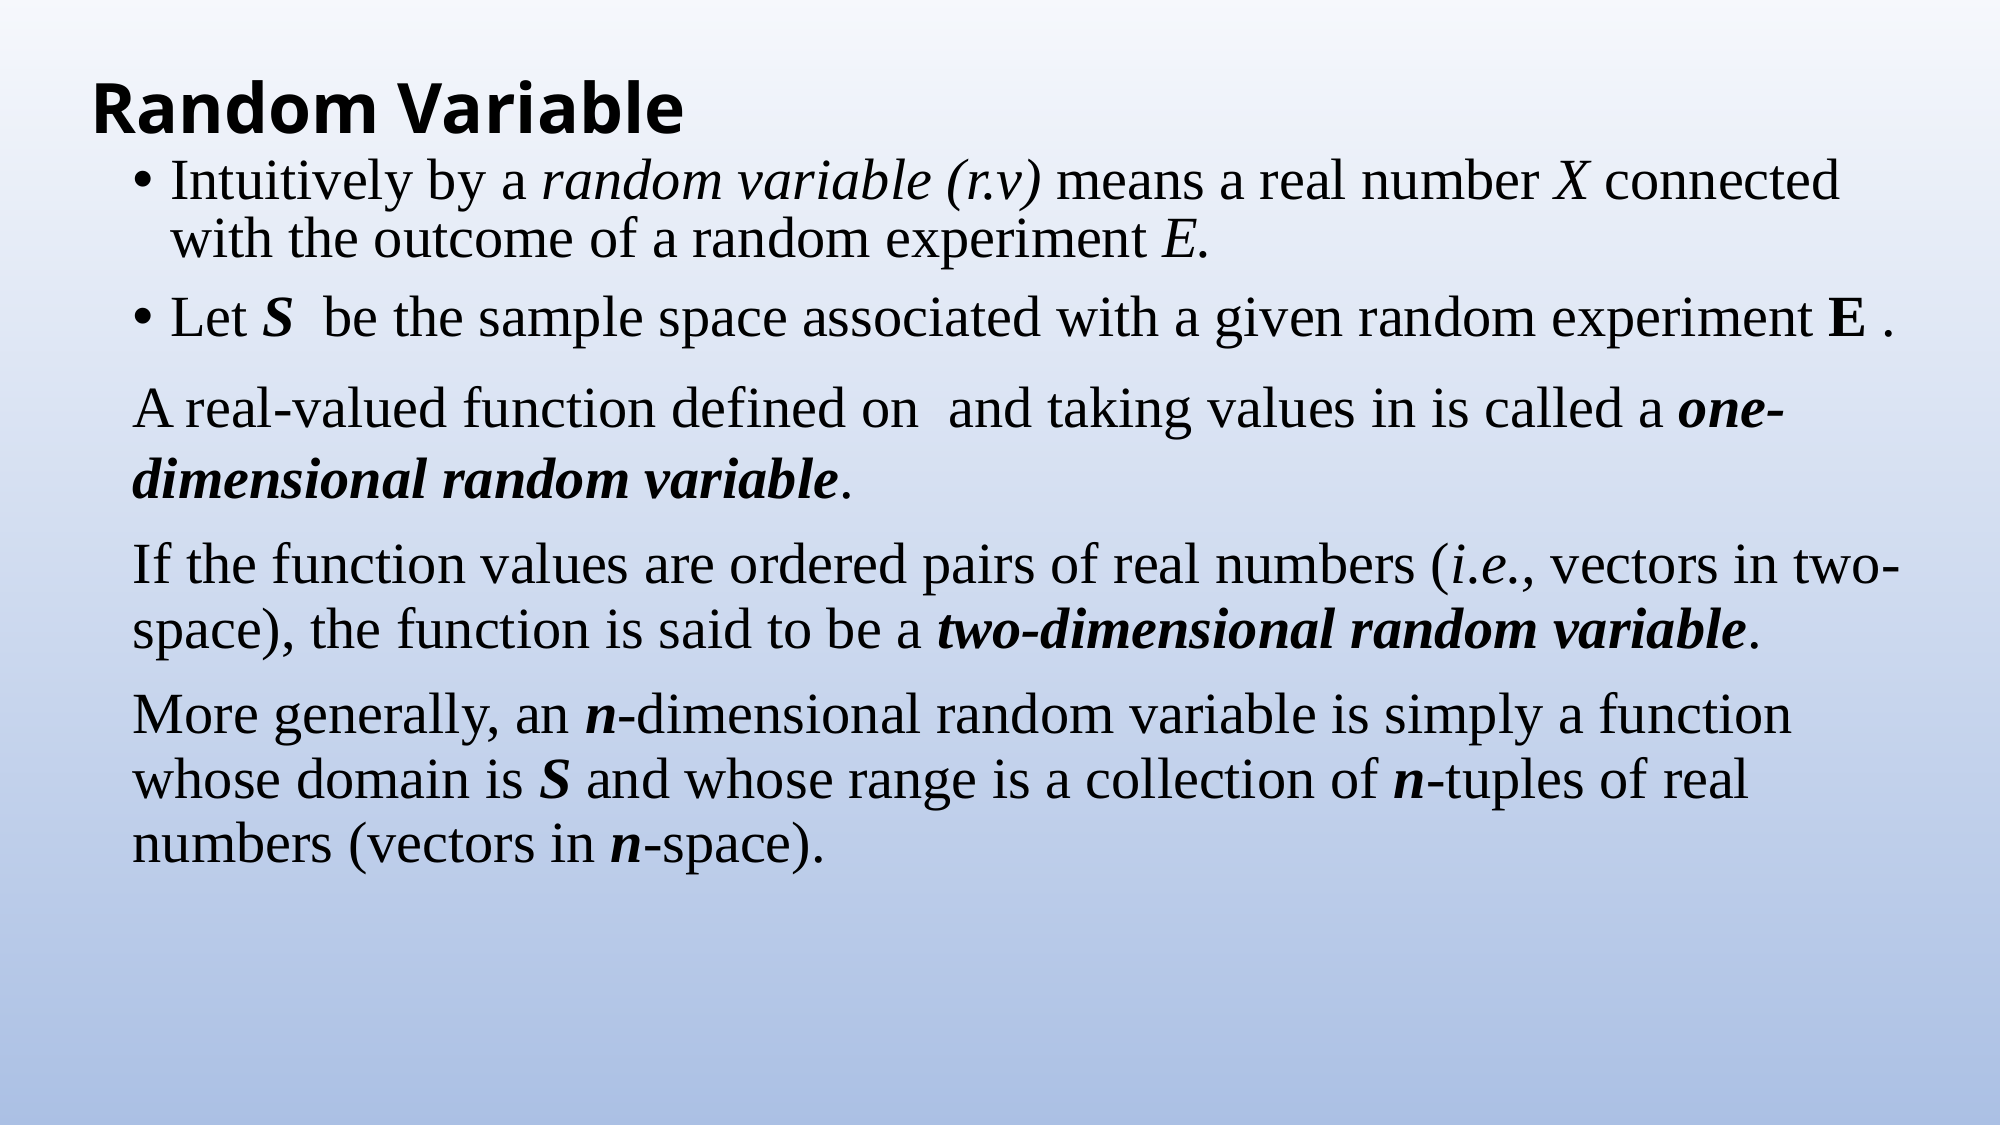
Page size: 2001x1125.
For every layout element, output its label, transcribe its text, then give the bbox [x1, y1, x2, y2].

title Random Variable [75, 34, 926, 183]
